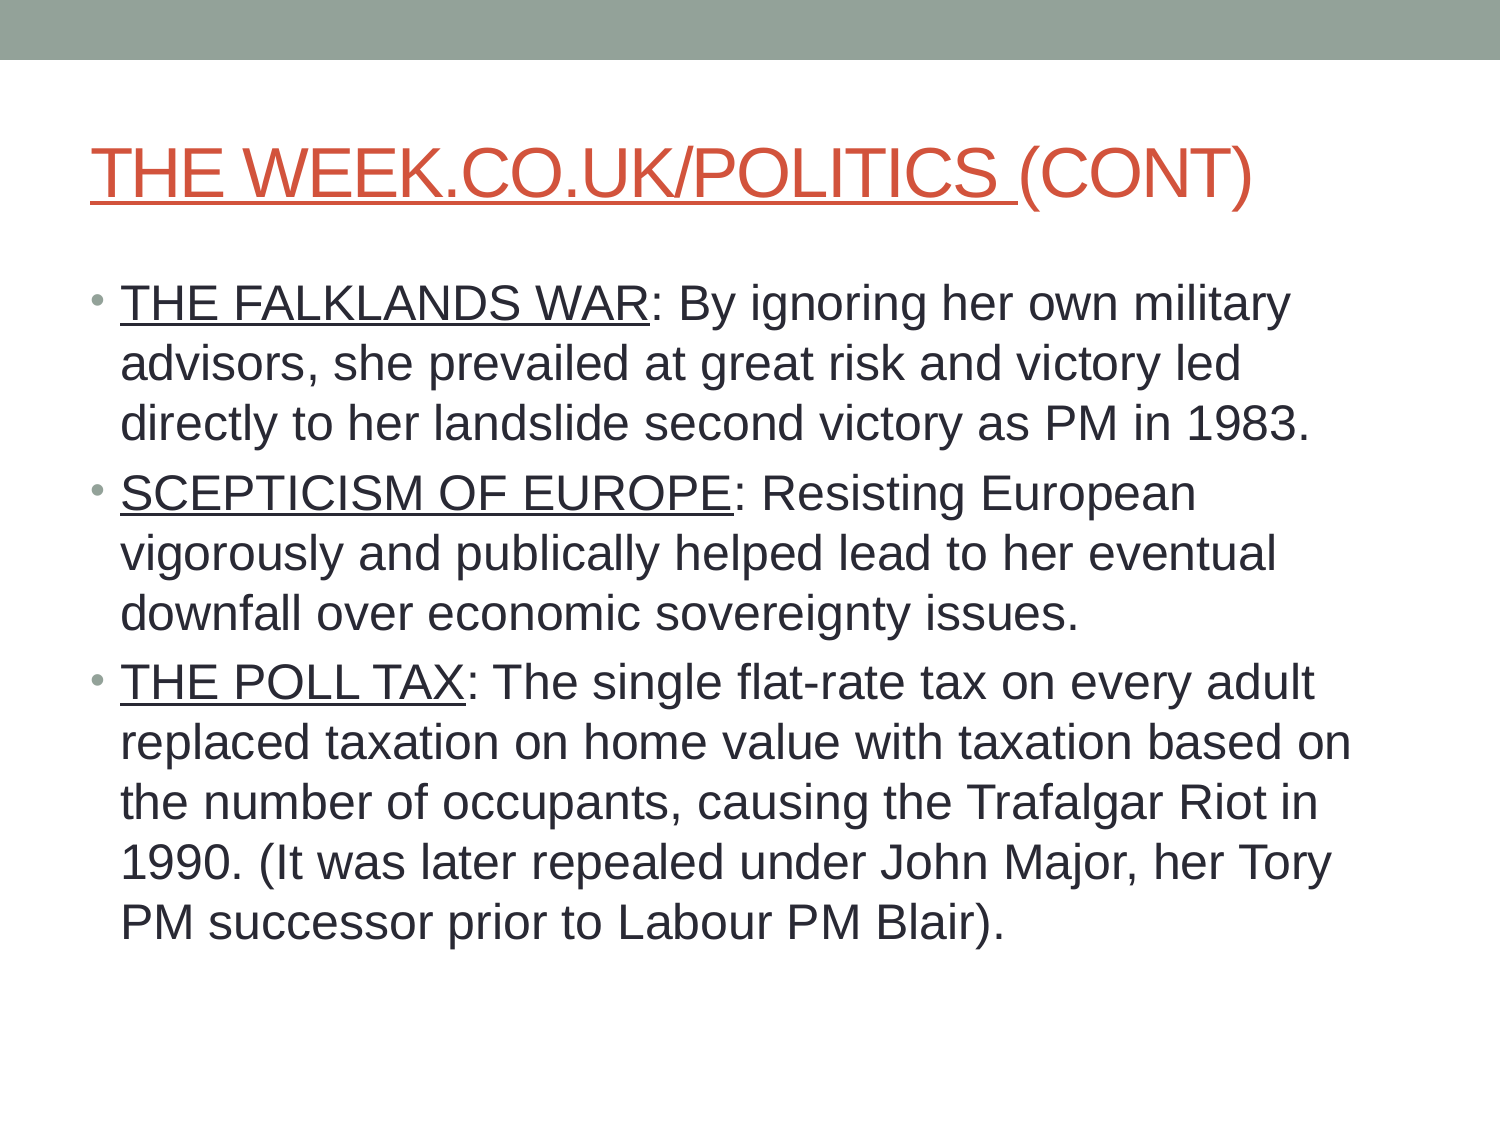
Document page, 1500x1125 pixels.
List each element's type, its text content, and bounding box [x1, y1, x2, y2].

list THE FALKLANDS WAR: By ignoring her own military advisors, she prevailed at great risk and victory led directly to her landslide second victory as PM in 1983. SCEPTICISM OF EUROPE: Resisting European vigorously and publically helped lead to her eventual downfall over economic sovereignty issues. THE POLL TAX: The single flat-rate tax on every adult replaced taxation on home value with taxation based on the number of occupants, causing the Trafalgar Riot in 1990. (It was later repealed under John Major, her Tory PM successor prior to Labour PM Blair). [75, 262, 1425, 1063]
title THE WEEK.CO.UK/POLITICS (CONT) [75, 87, 1425, 250]
